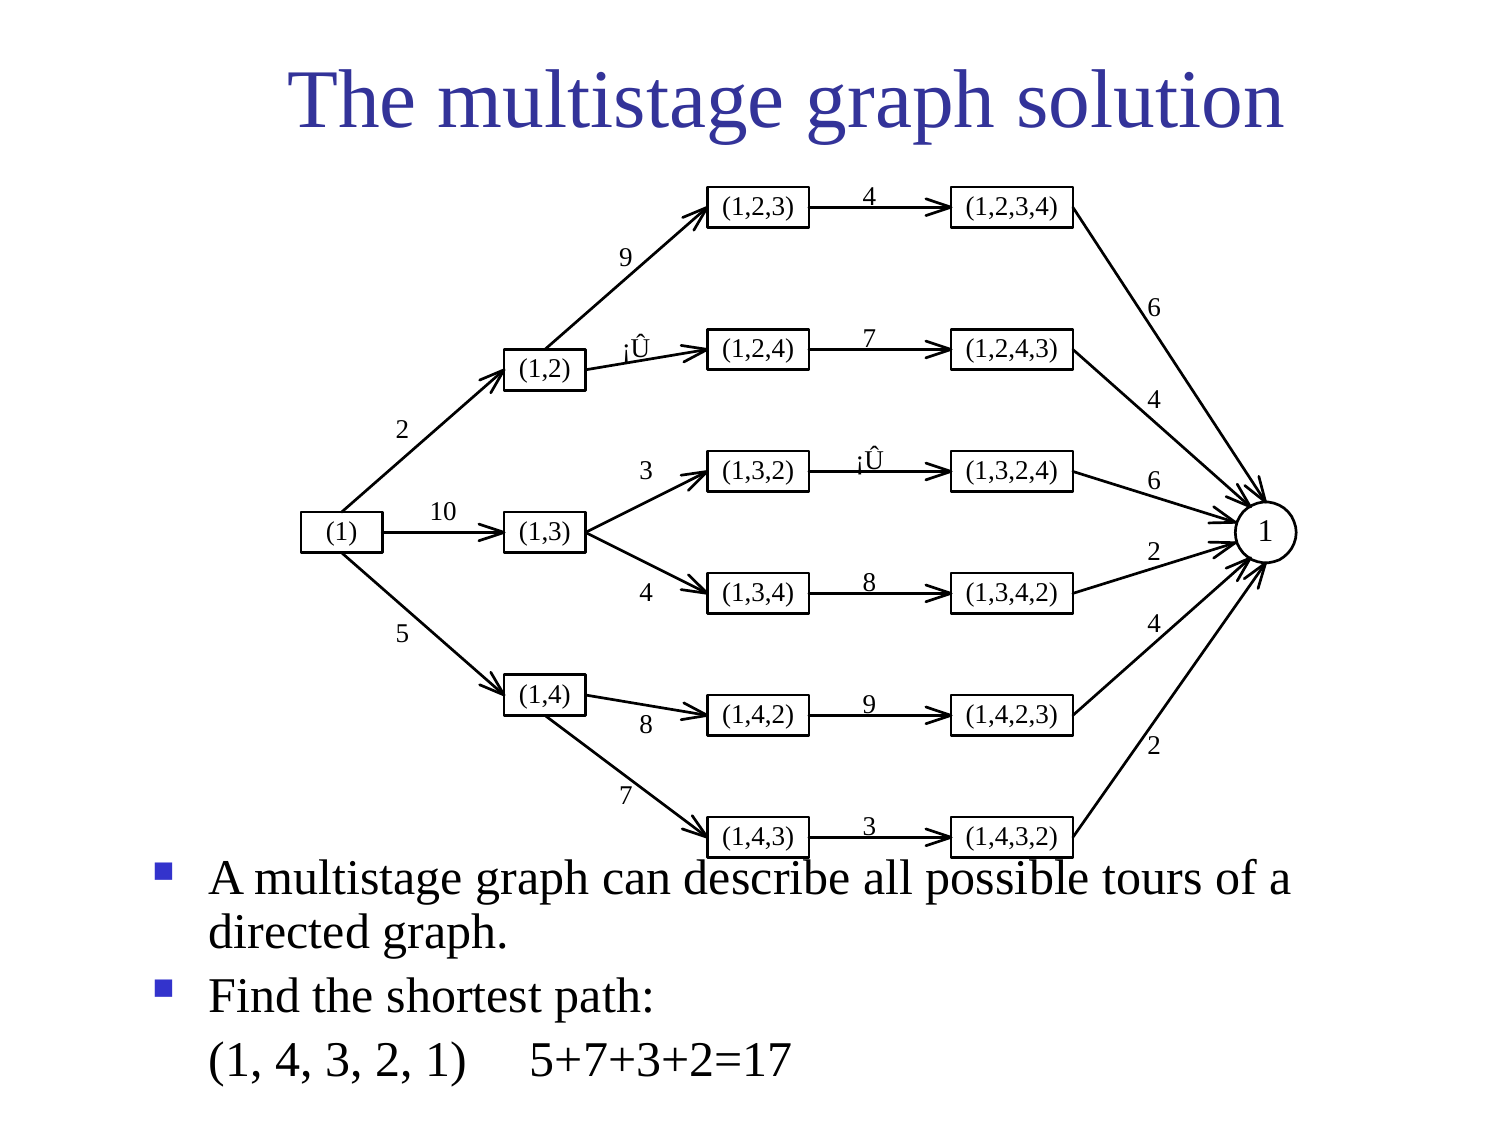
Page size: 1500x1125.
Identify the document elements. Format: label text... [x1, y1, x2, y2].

title The multistage graph solution [137, 37, 1416, 152]
list A multistage graph can describe all possible tours of a directed graph. Find the shortest path: (1, 4, 3, 2, 1) 5+7+3+2=17 [137, 262, 1413, 938]
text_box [274, 149, 1326, 890]
